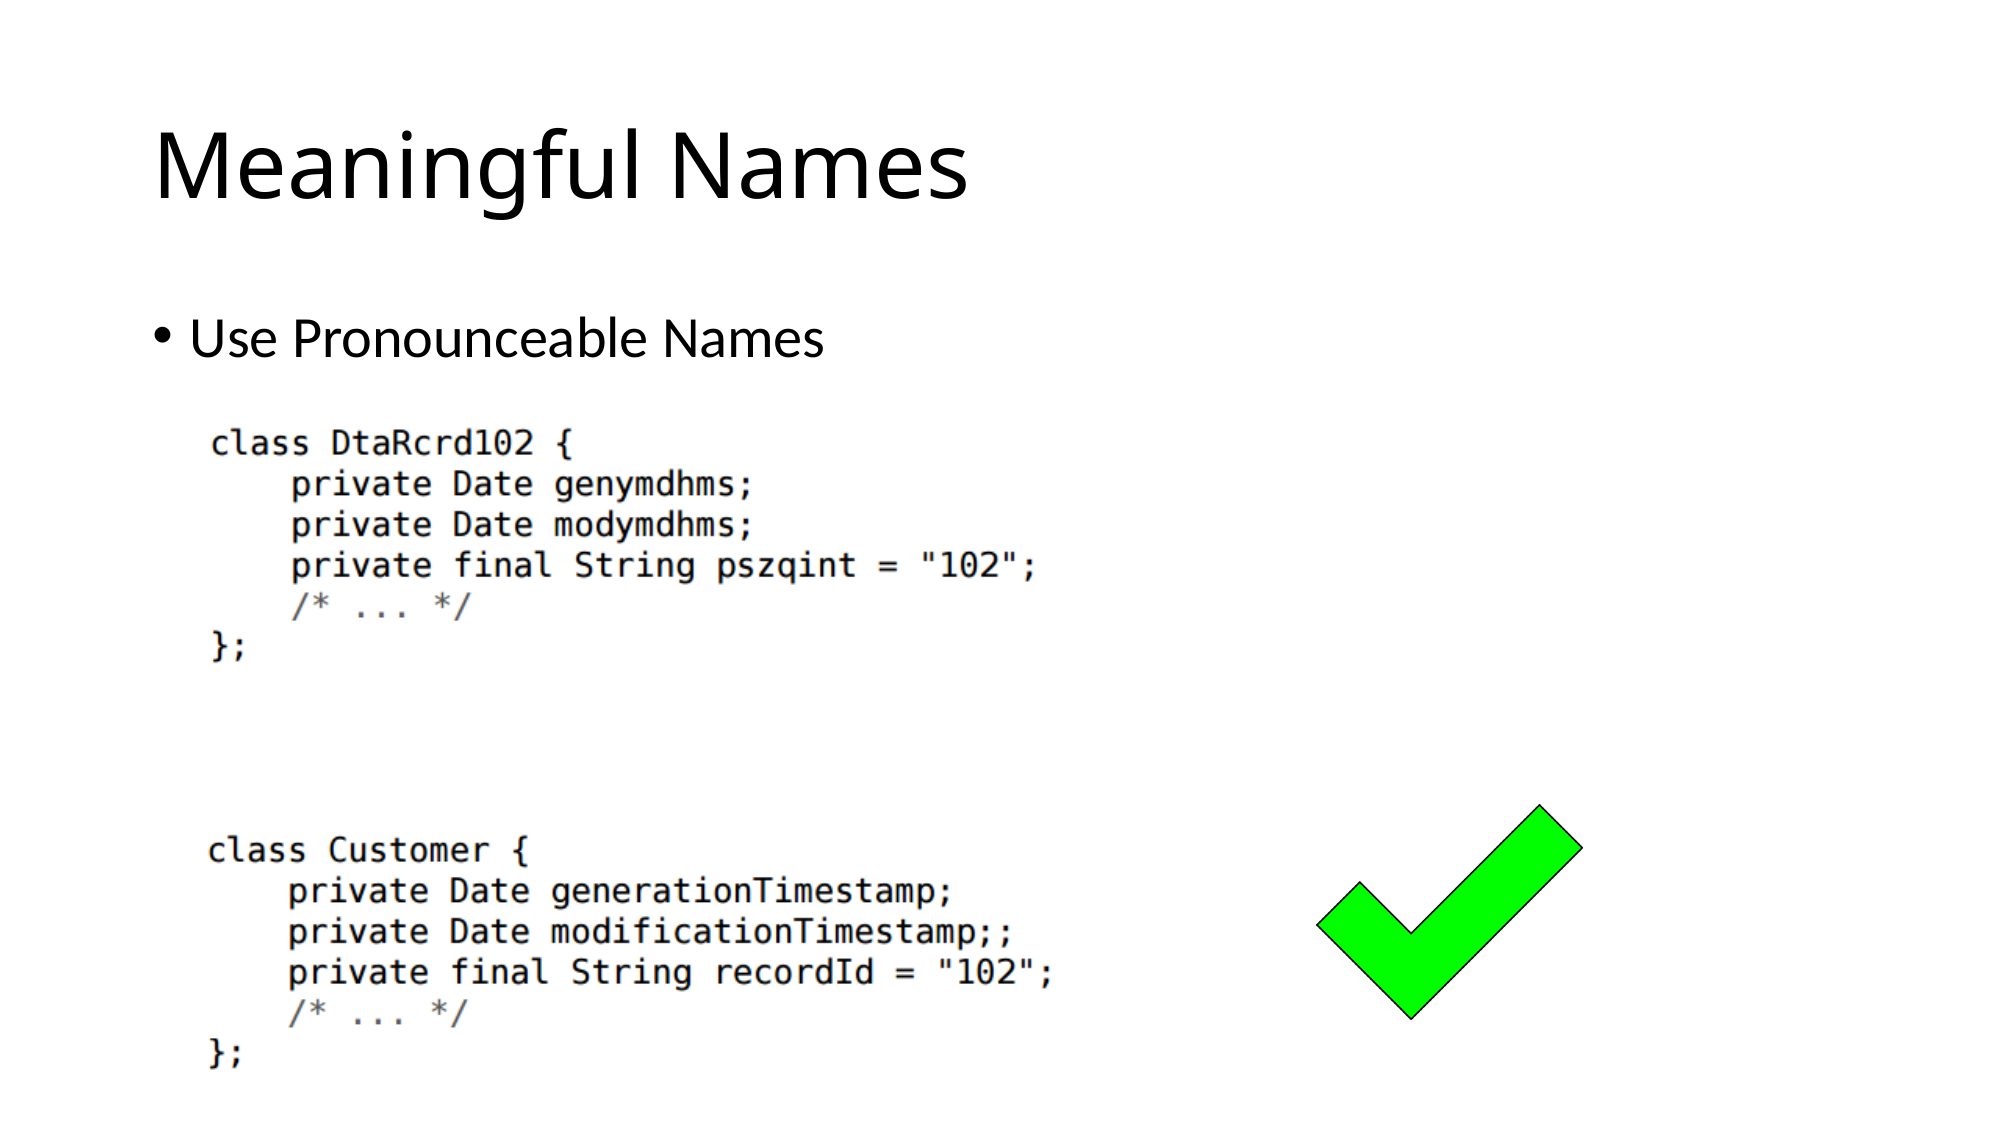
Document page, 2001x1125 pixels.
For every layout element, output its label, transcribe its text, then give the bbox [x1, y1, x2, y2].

list Use Pronounceable Names [137, 299, 1863, 1014]
picture [137, 411, 1052, 693]
picture [1316, 804, 1583, 1020]
picture [137, 804, 1155, 1096]
title Meaningful Names [137, 59, 1863, 278]
